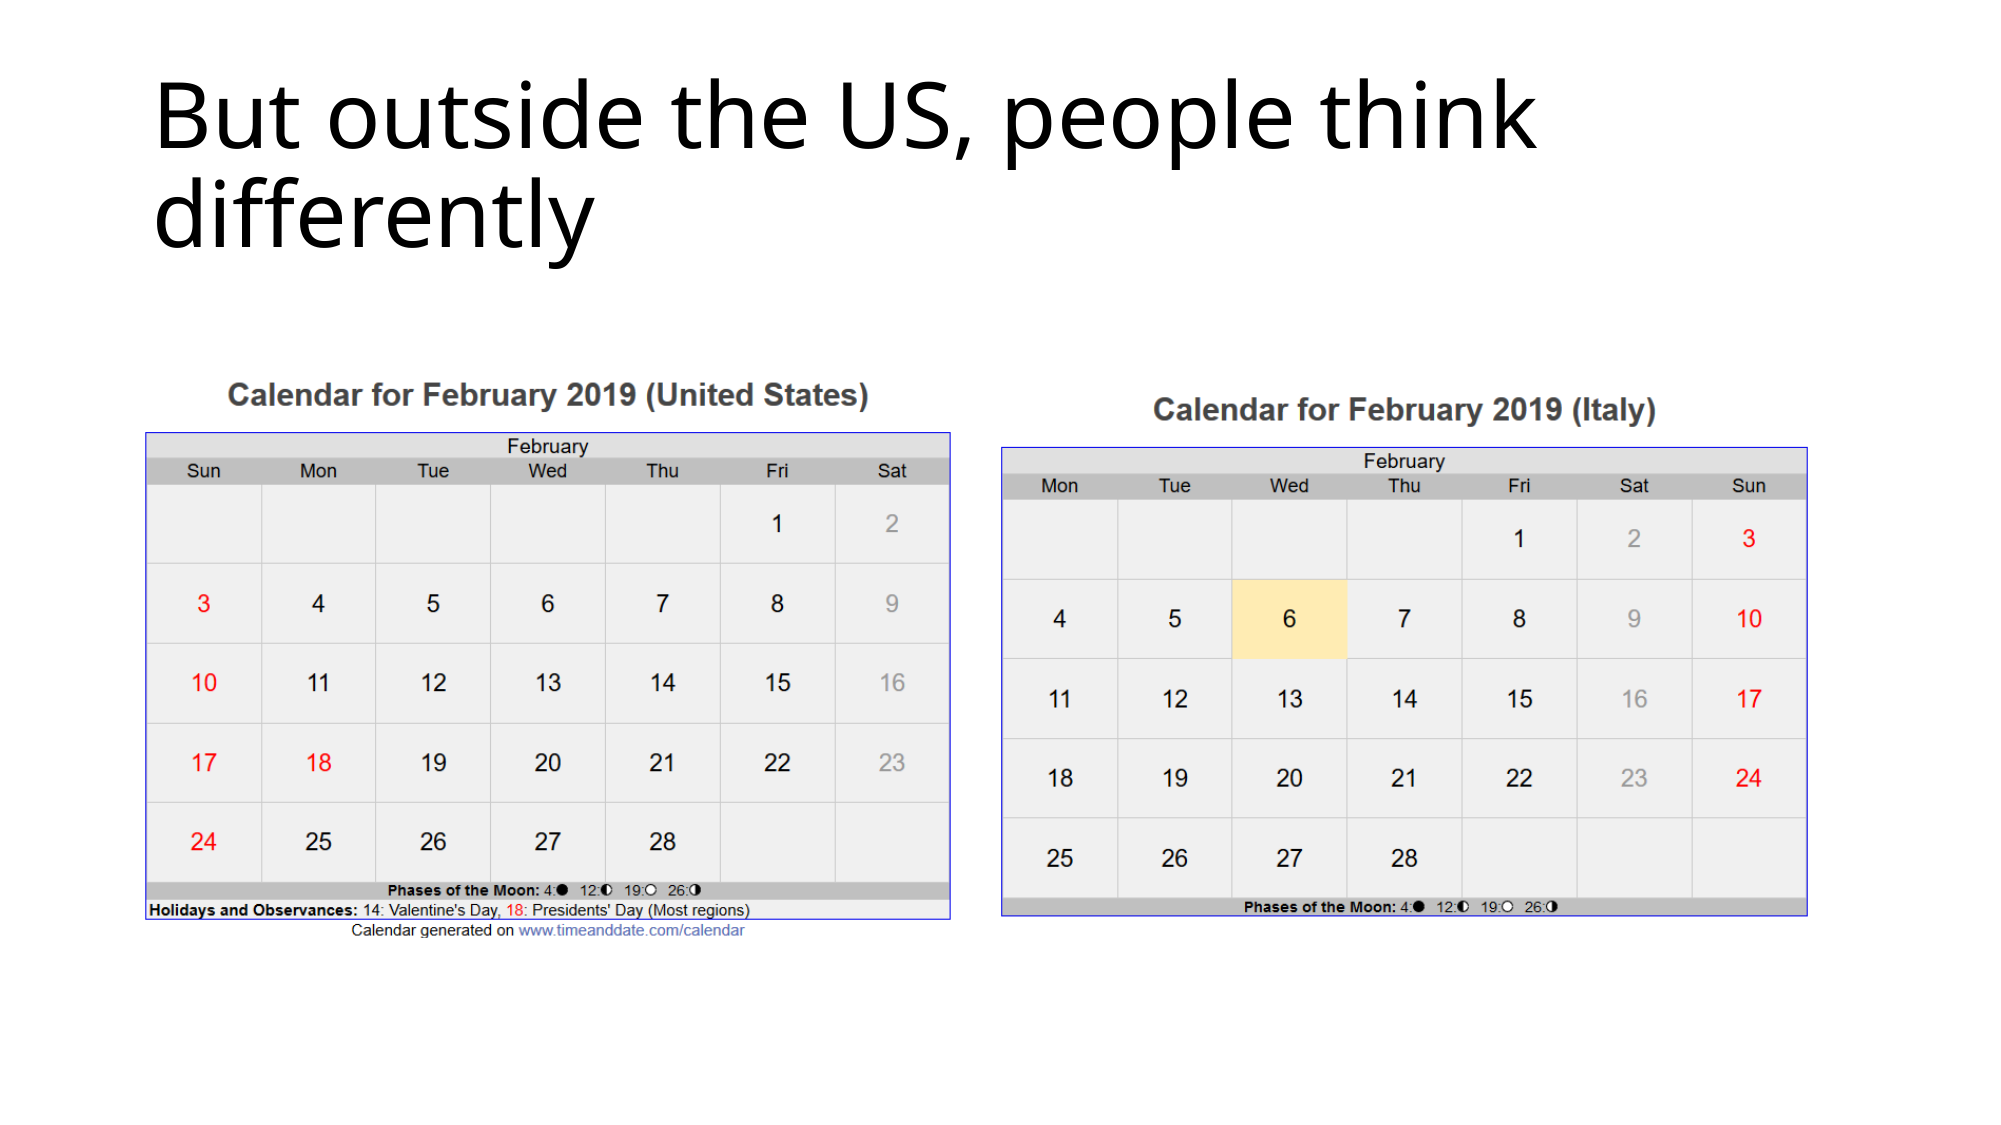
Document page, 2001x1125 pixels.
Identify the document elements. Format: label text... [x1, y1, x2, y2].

picture [137, 375, 1825, 938]
title But outside the US, people think differently [137, 59, 1863, 278]
